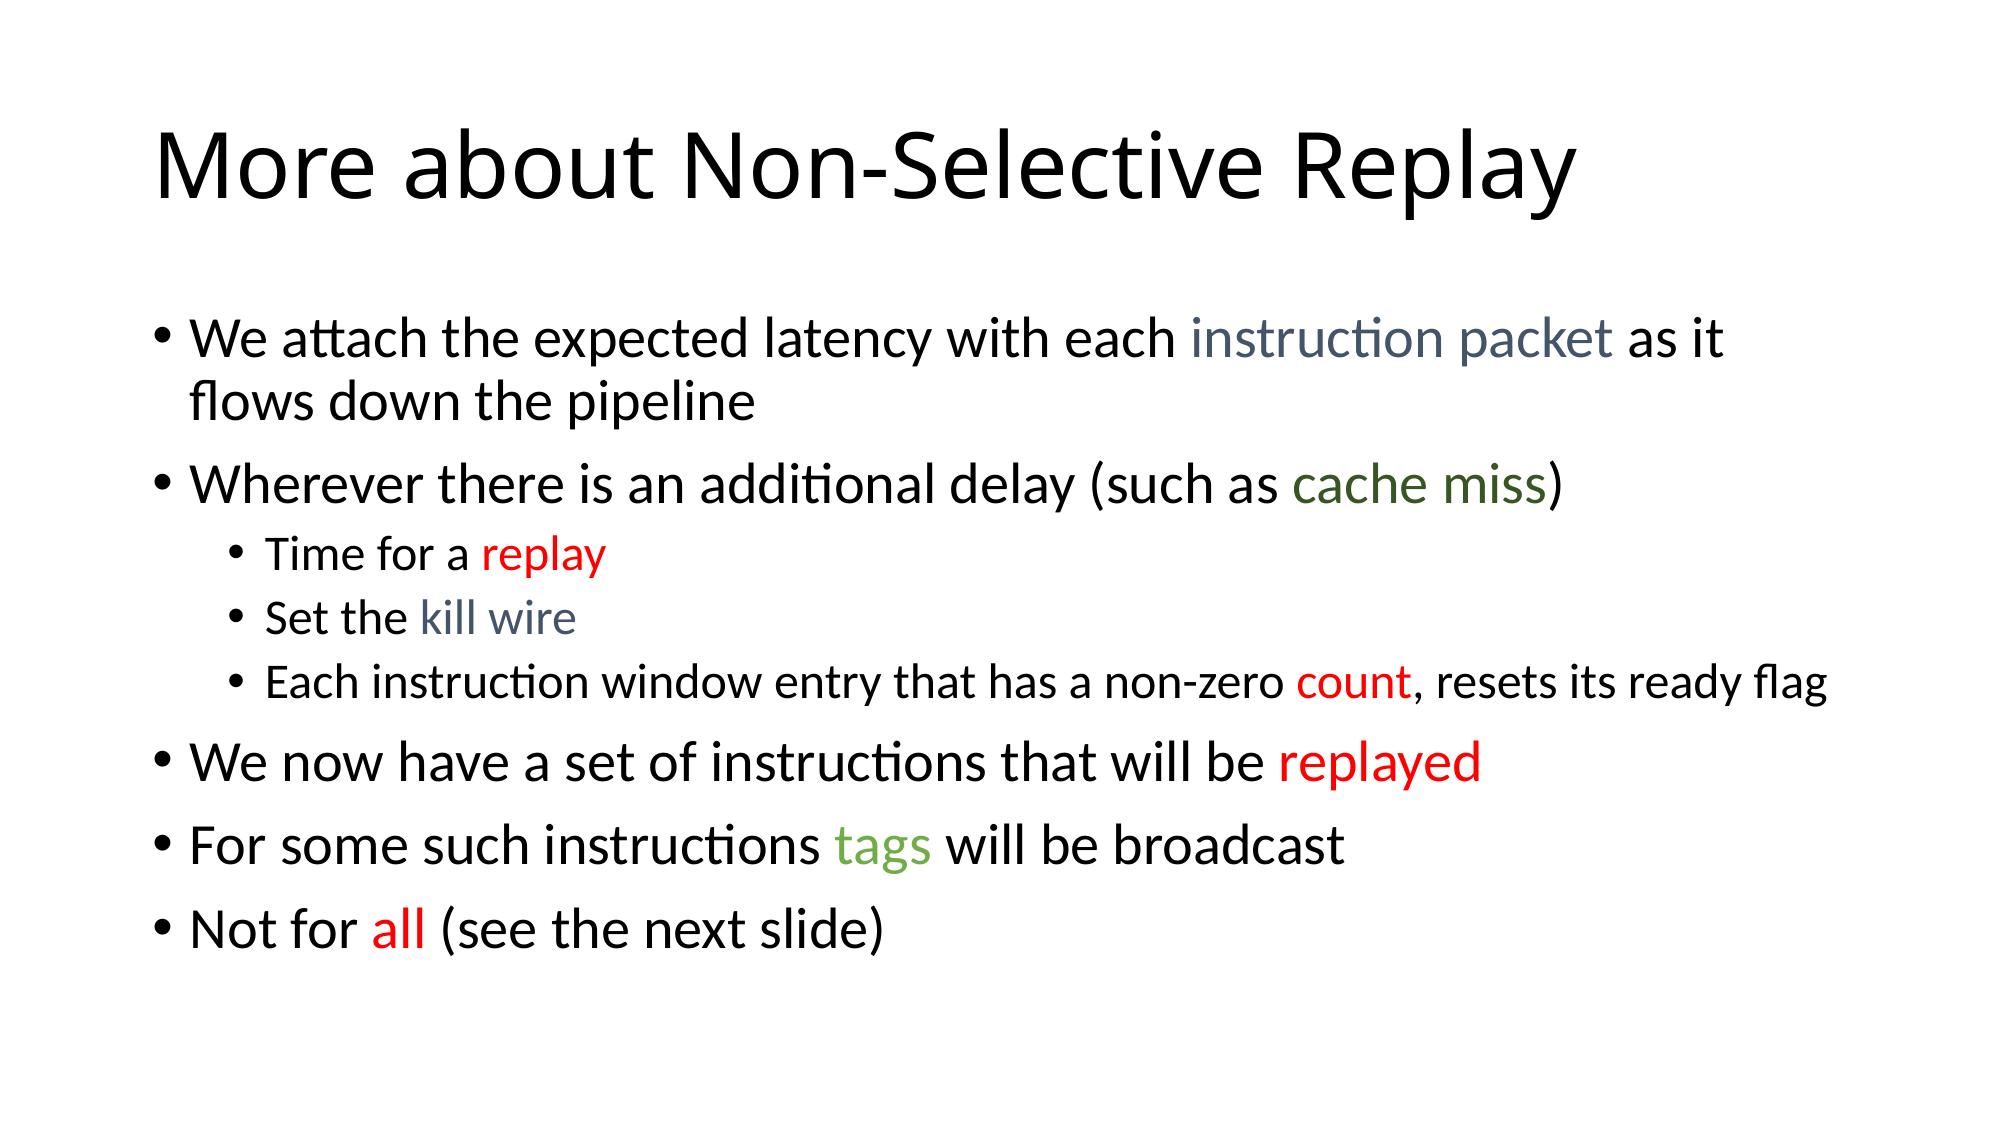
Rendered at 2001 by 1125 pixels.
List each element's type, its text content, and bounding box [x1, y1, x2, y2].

list We attach the expected latency with each instruction packet as it flows down the pipeline Wherever there is an additional delay (such as cache miss) Time for a replay Set the kill wire Each instruction window entry that has a non-zero count, resets its ready flag We now have a set of instructions that will be replayed For some such instructions tags will be broadcast Not for all (see the next slide) [137, 299, 1863, 1014]
title More about Non-Selective Replay [137, 59, 1863, 278]
